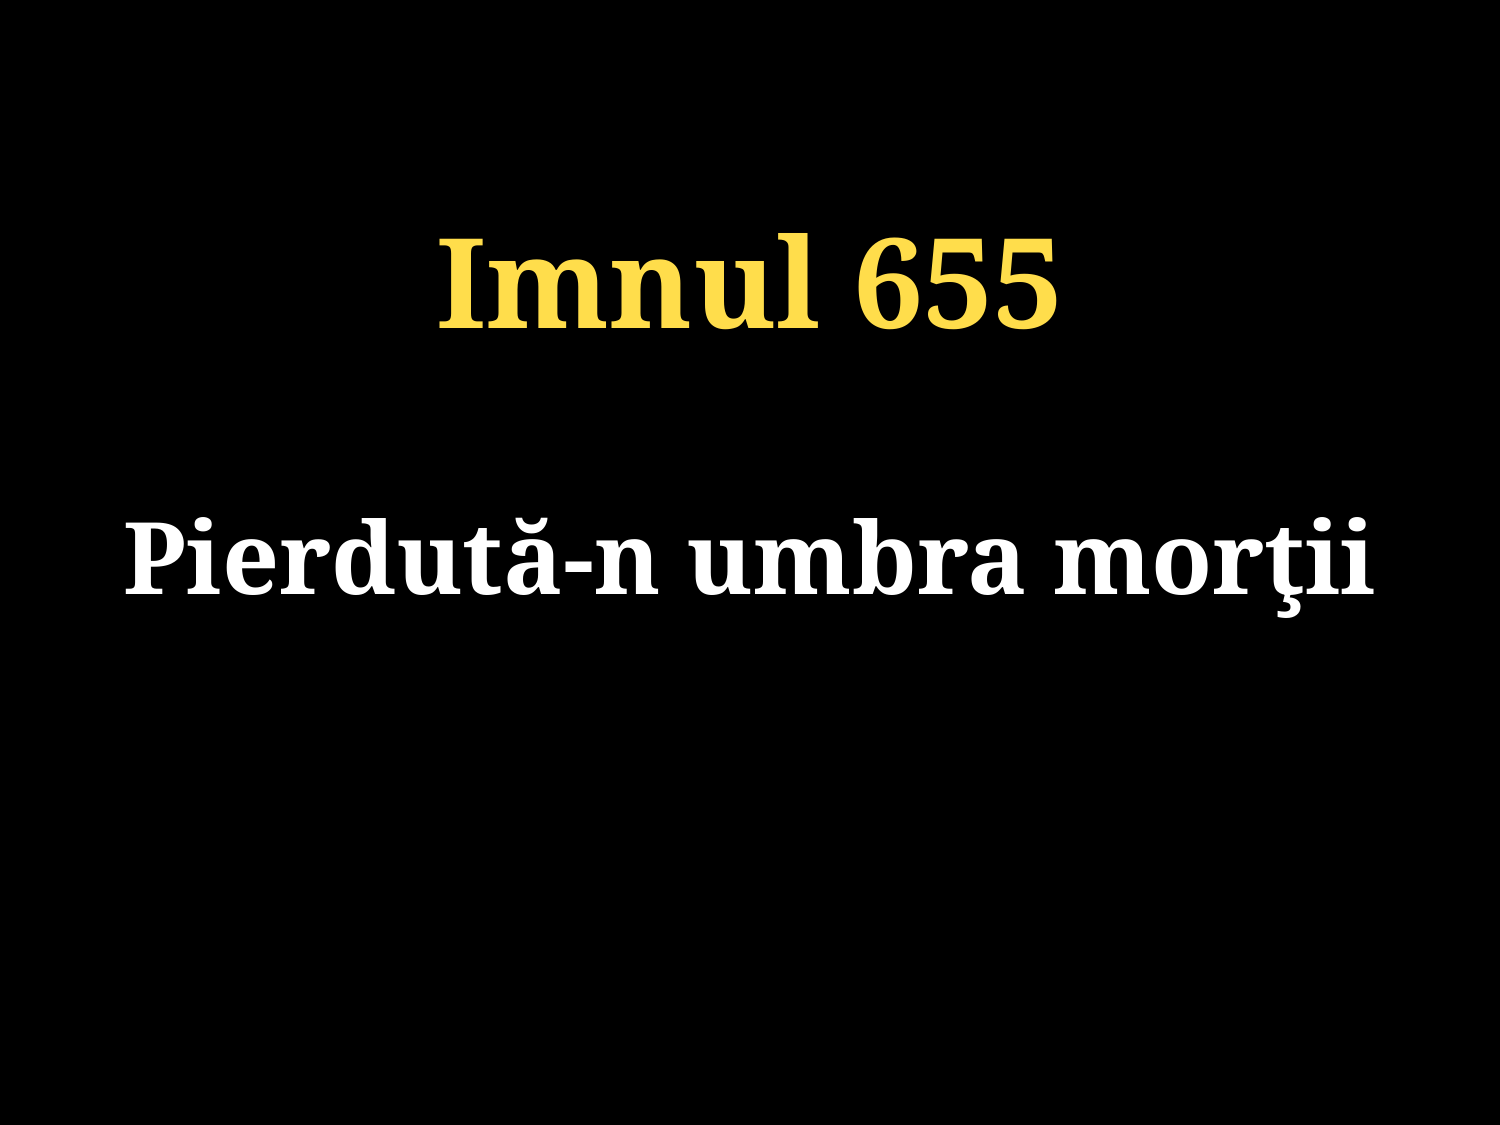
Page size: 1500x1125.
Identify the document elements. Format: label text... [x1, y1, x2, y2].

text_box Pierdută-n umbra morţii [0, 487, 1500, 623]
text_box Imnul 655 [0, 195, 1500, 361]
